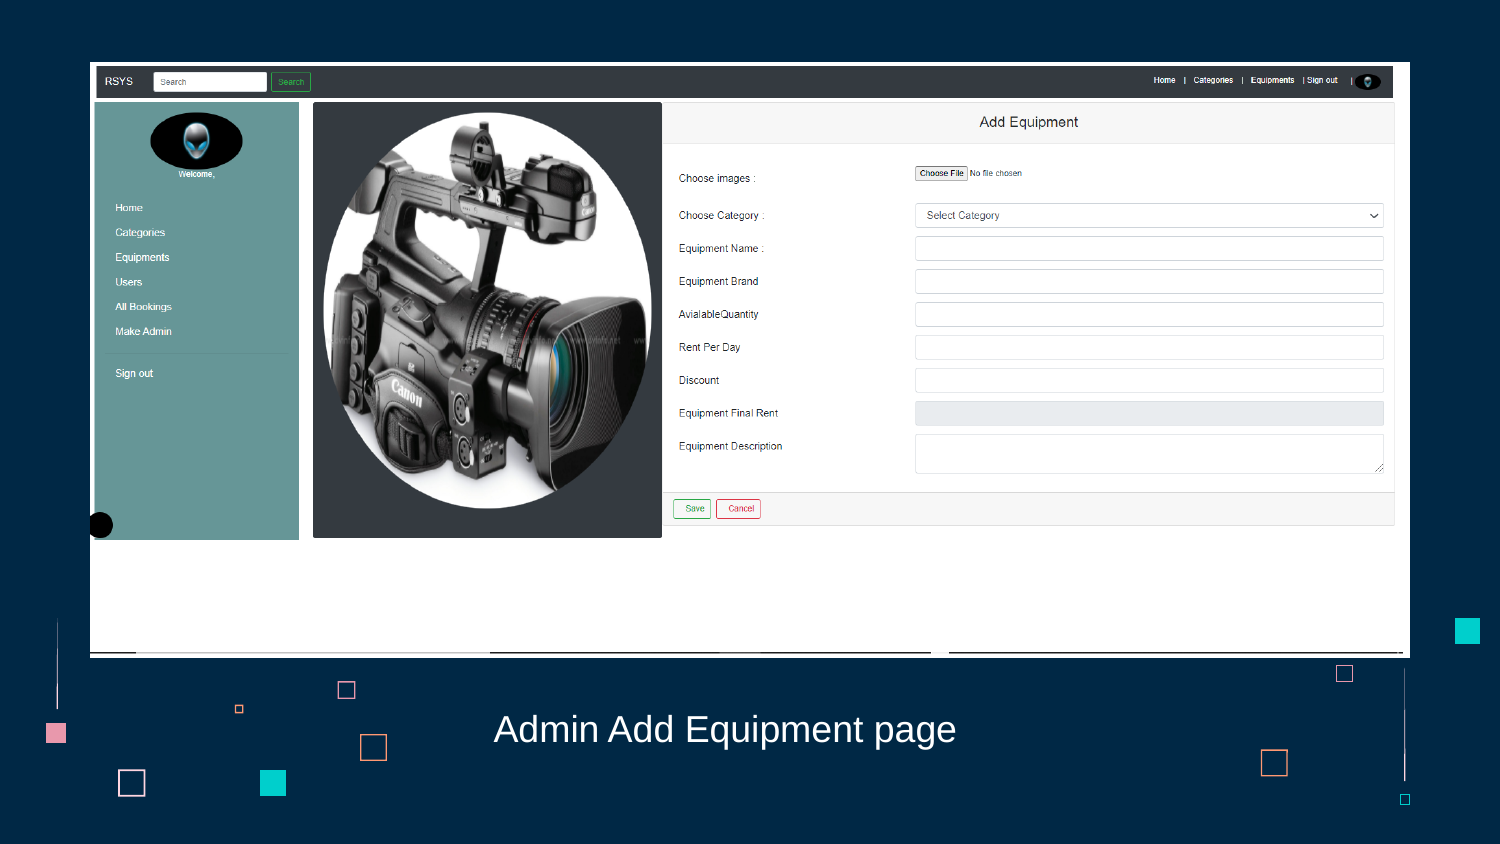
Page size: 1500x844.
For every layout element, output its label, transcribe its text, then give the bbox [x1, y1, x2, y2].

text_box Admin Add Equipment page [478, 697, 1047, 758]
picture [89, 62, 1411, 658]
